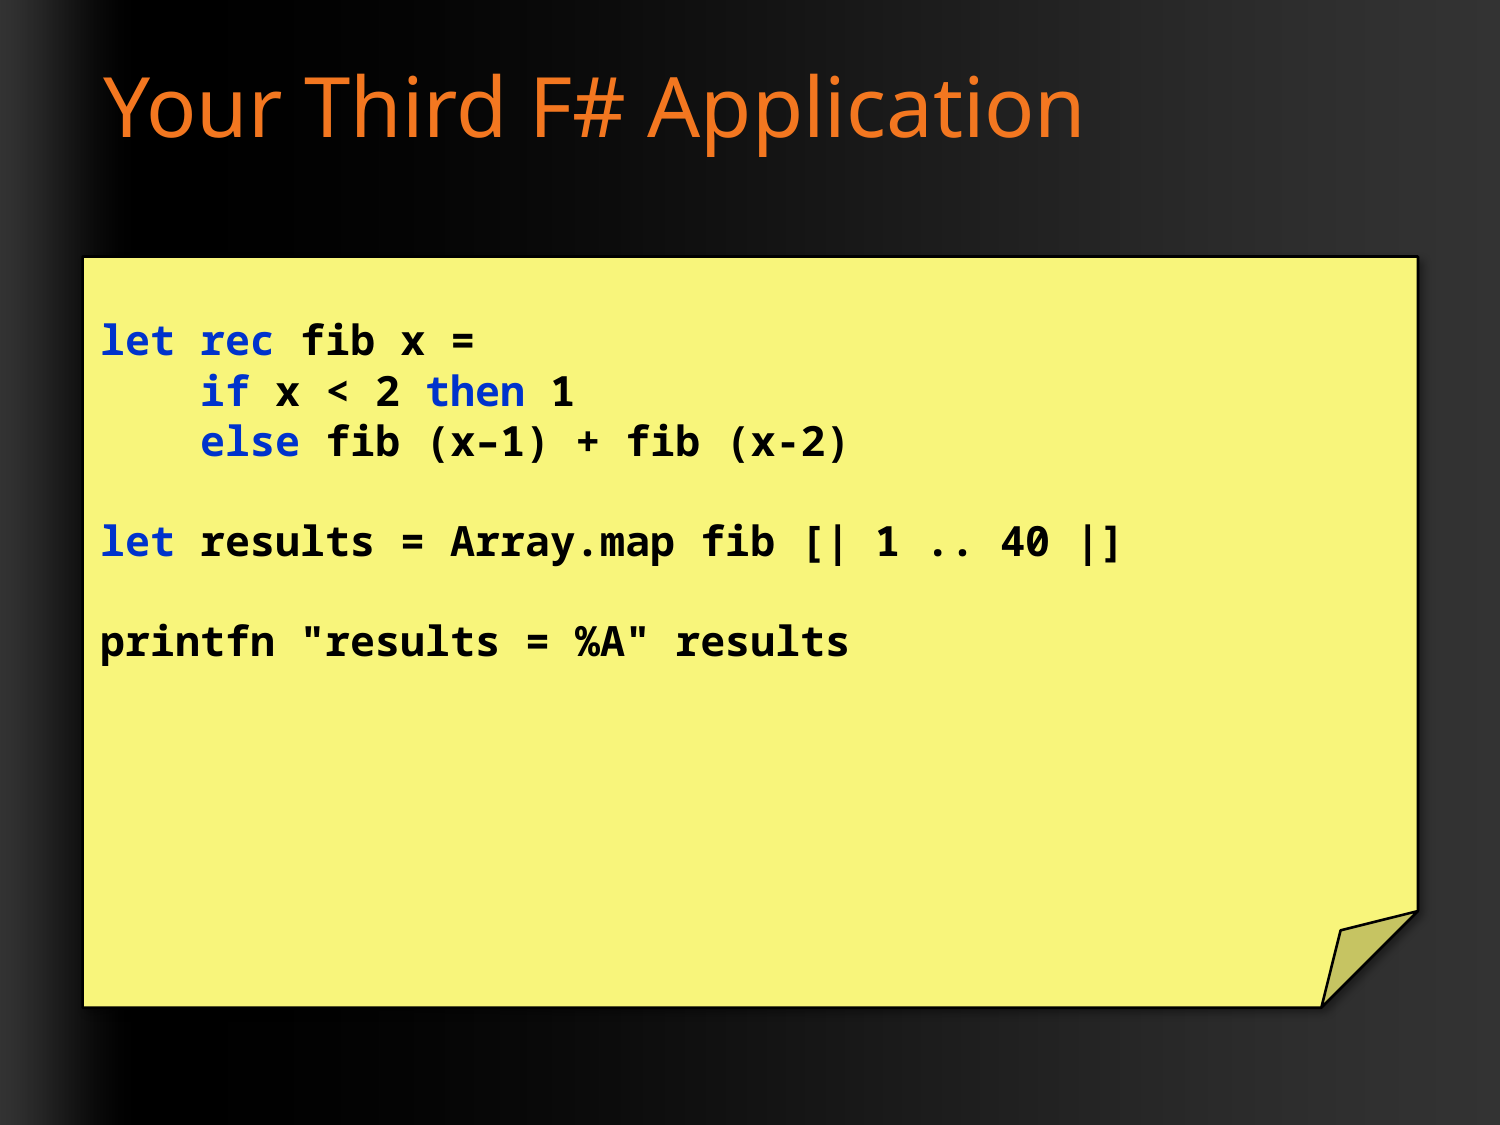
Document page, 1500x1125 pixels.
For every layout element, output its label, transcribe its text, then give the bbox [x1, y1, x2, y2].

title Your Third F# Application [88, 46, 1410, 235]
picture [0, 0, 1500, 1125]
text_box let rec fib x = if x < 2 then 1 else fib (x–1) + fib (x-2) let results = Array.map fib [| 1 .. 40 |] printfn "results = %A" results [82, 256, 1418, 1008]
